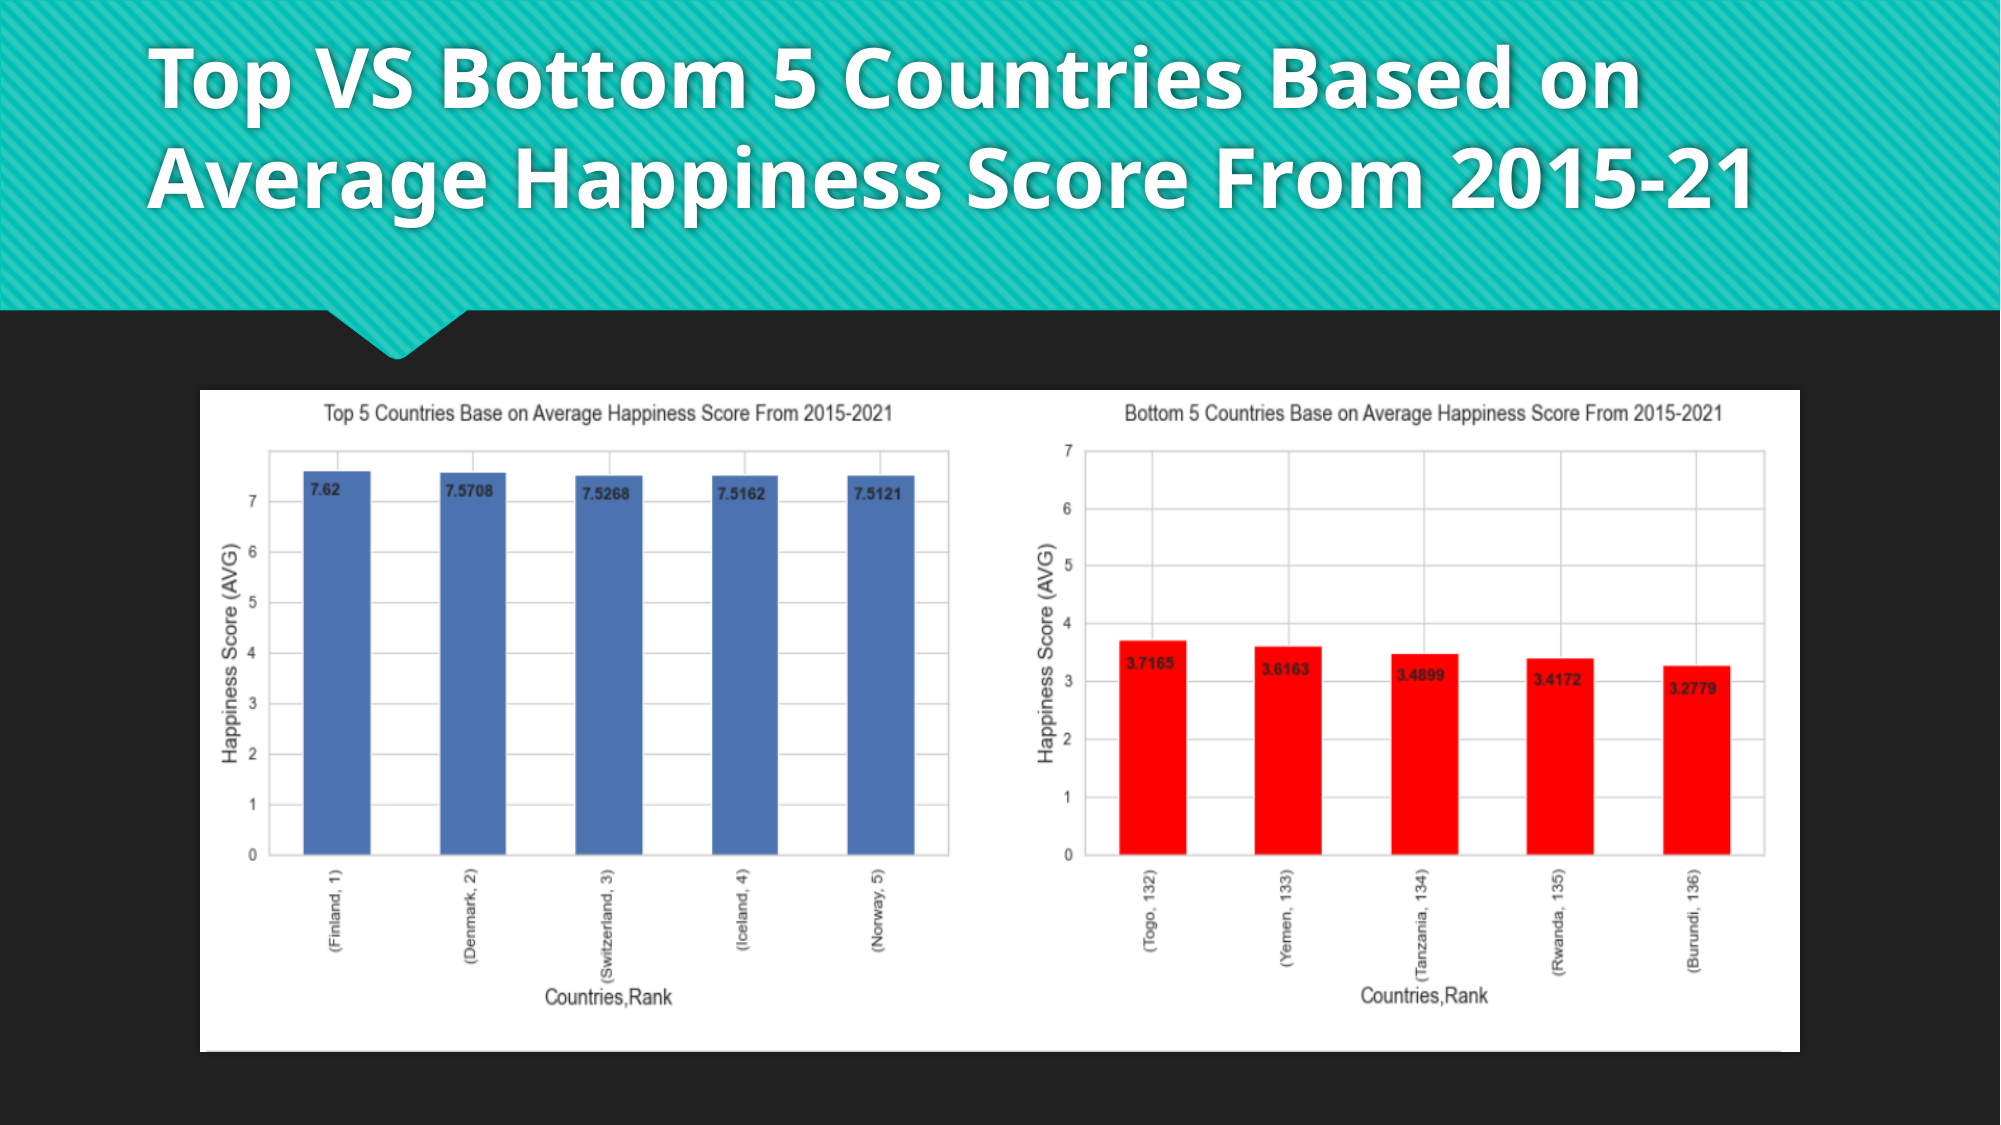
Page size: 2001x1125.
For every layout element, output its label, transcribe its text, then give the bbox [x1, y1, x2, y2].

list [200, 390, 1800, 1052]
title Top VS Bottom 5 Countries Based on Average Happiness Score From 2015-21 [132, 73, 1868, 233]
